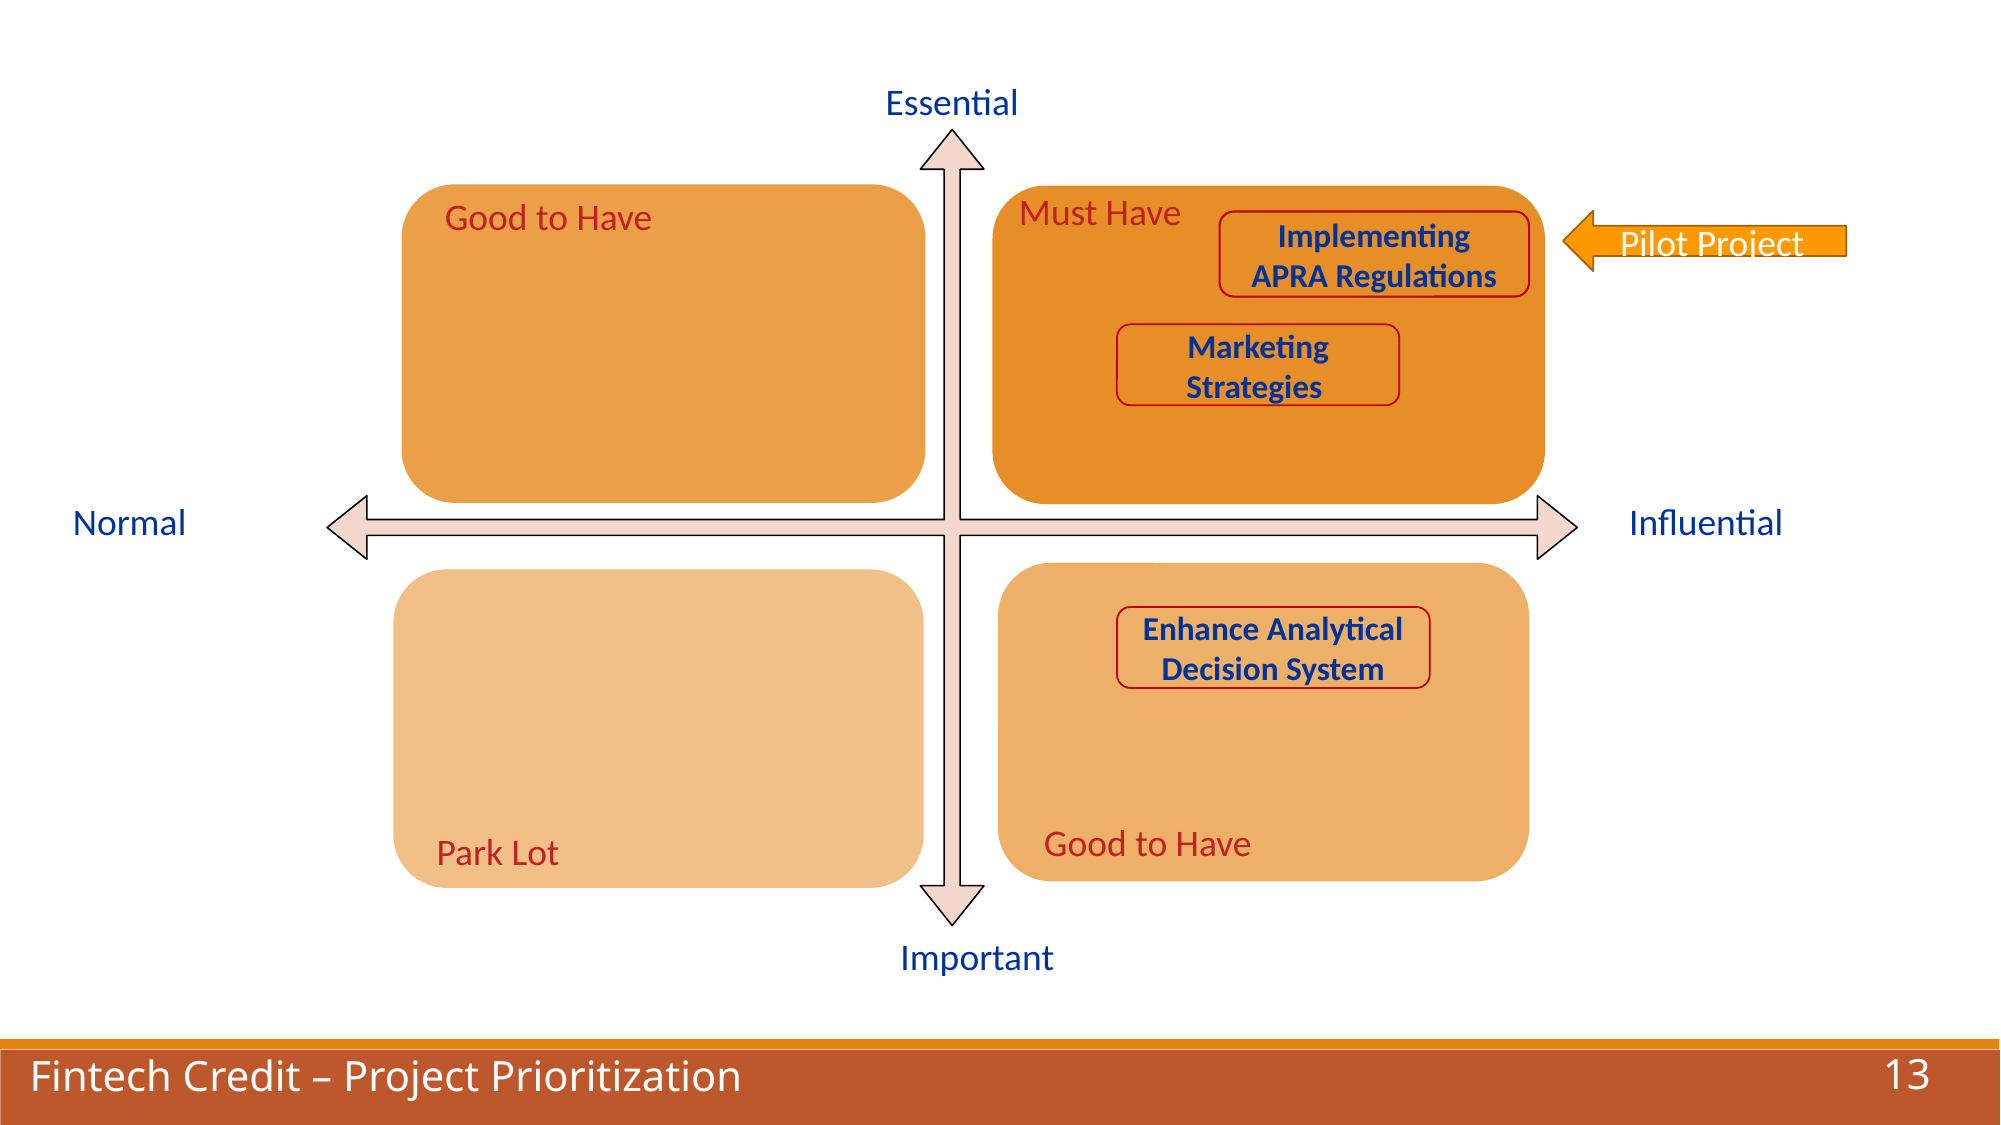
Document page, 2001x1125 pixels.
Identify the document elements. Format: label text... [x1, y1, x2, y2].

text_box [58, 70, 1864, 987]
slide_number 13 [1495, 1046, 1946, 1107]
footer Fintech Credit – Project Prioritization [14, 1044, 1350, 1105]
